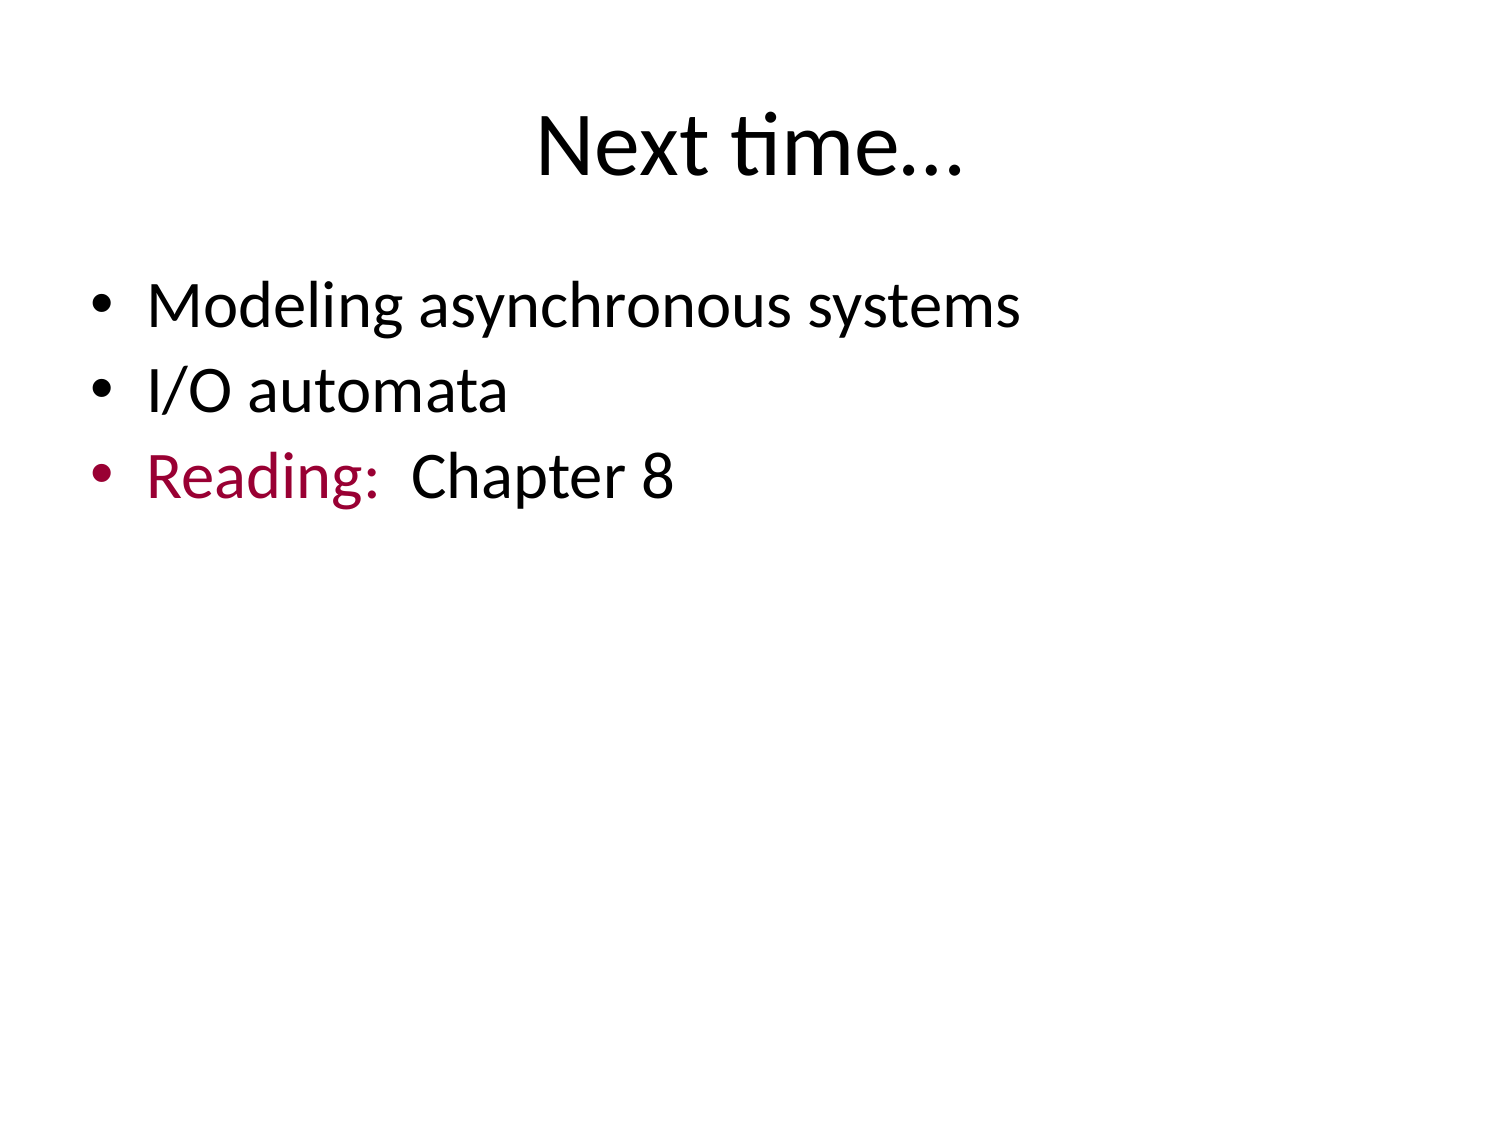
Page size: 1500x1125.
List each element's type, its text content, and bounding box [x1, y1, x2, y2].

title Next time… [75, 45, 1425, 233]
list Modeling asynchronous systems I/O automata Reading: Chapter 8 [75, 262, 1425, 646]
